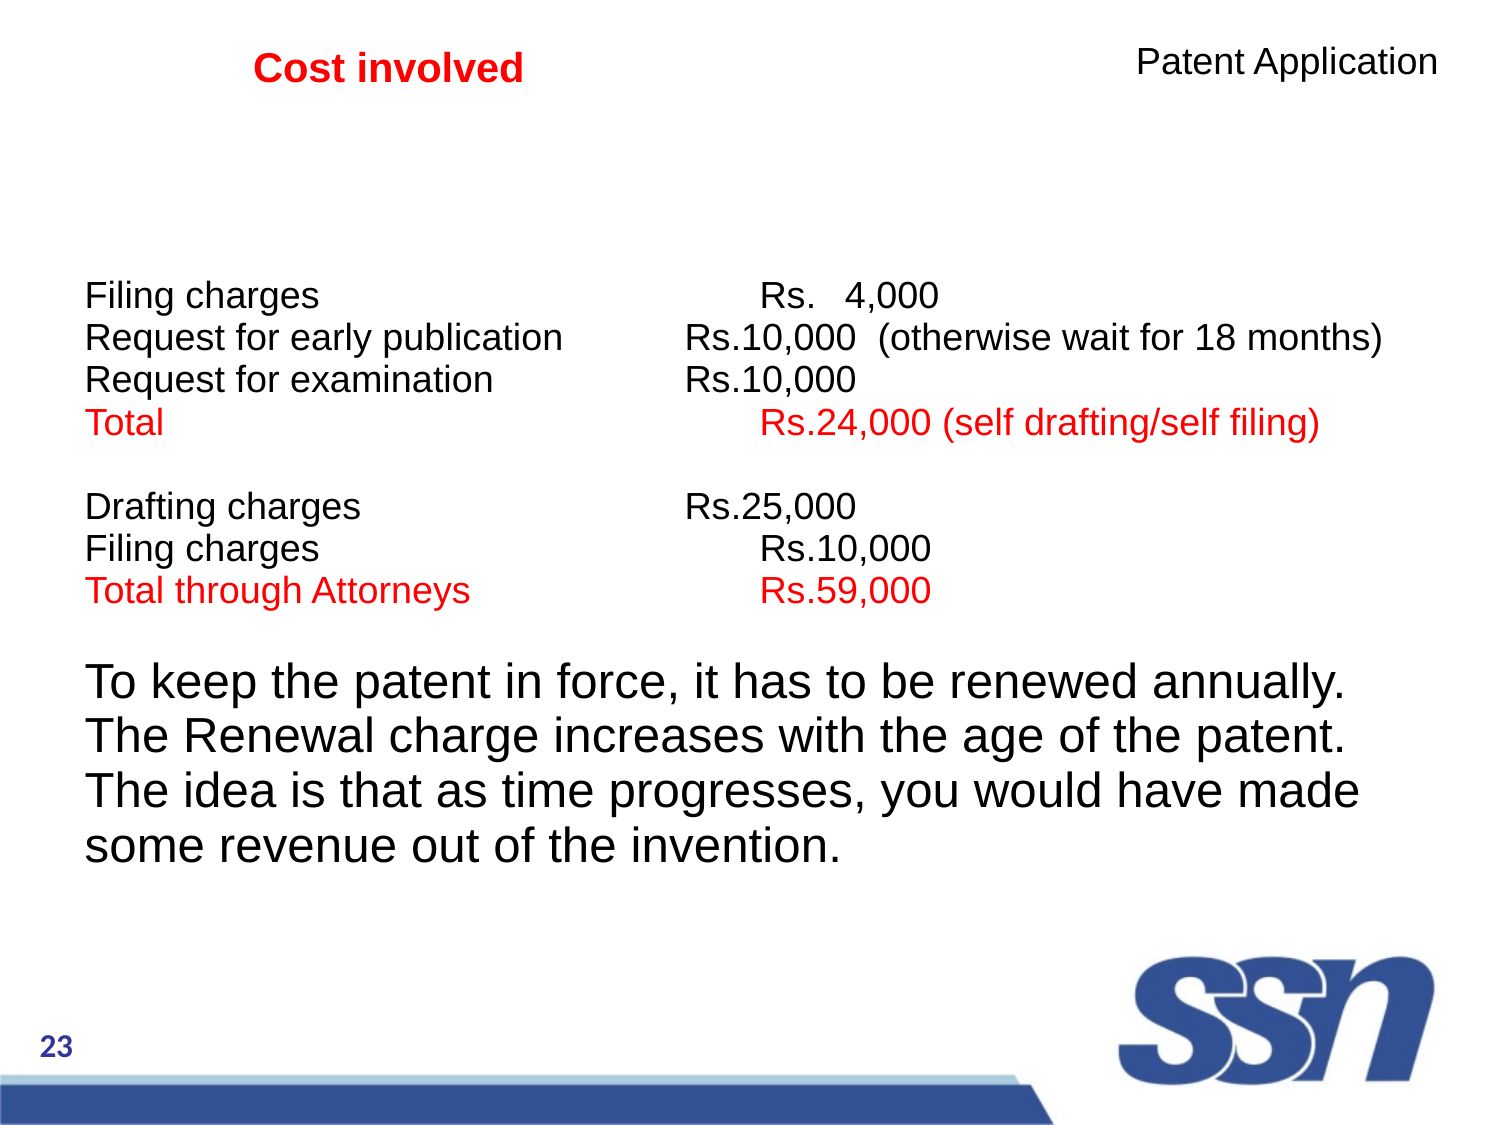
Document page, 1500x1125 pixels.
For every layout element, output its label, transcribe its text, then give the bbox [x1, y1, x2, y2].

text_box Cost involved [239, 38, 750, 90]
text_box Filing charges Rs. 4,000 Request for early publication Rs.10,000 (otherwise wait for 18 months) Request for examination Rs.10,000 Total Rs.24,000 (self drafting/self filing) Drafting charges Rs.25,000 Filing charges Rs.10,000 Total through Attorneys Rs.59,000 To keep the patent in force, it has to be renewed annually. The Renewal charge increases with the age of the patent. The idea is that as time progresses, you would have made some revenue out of the invention. [71, 268, 1500, 923]
picture [0, 913, 1500, 1125]
text_box Patent Application [1122, 34, 1455, 90]
